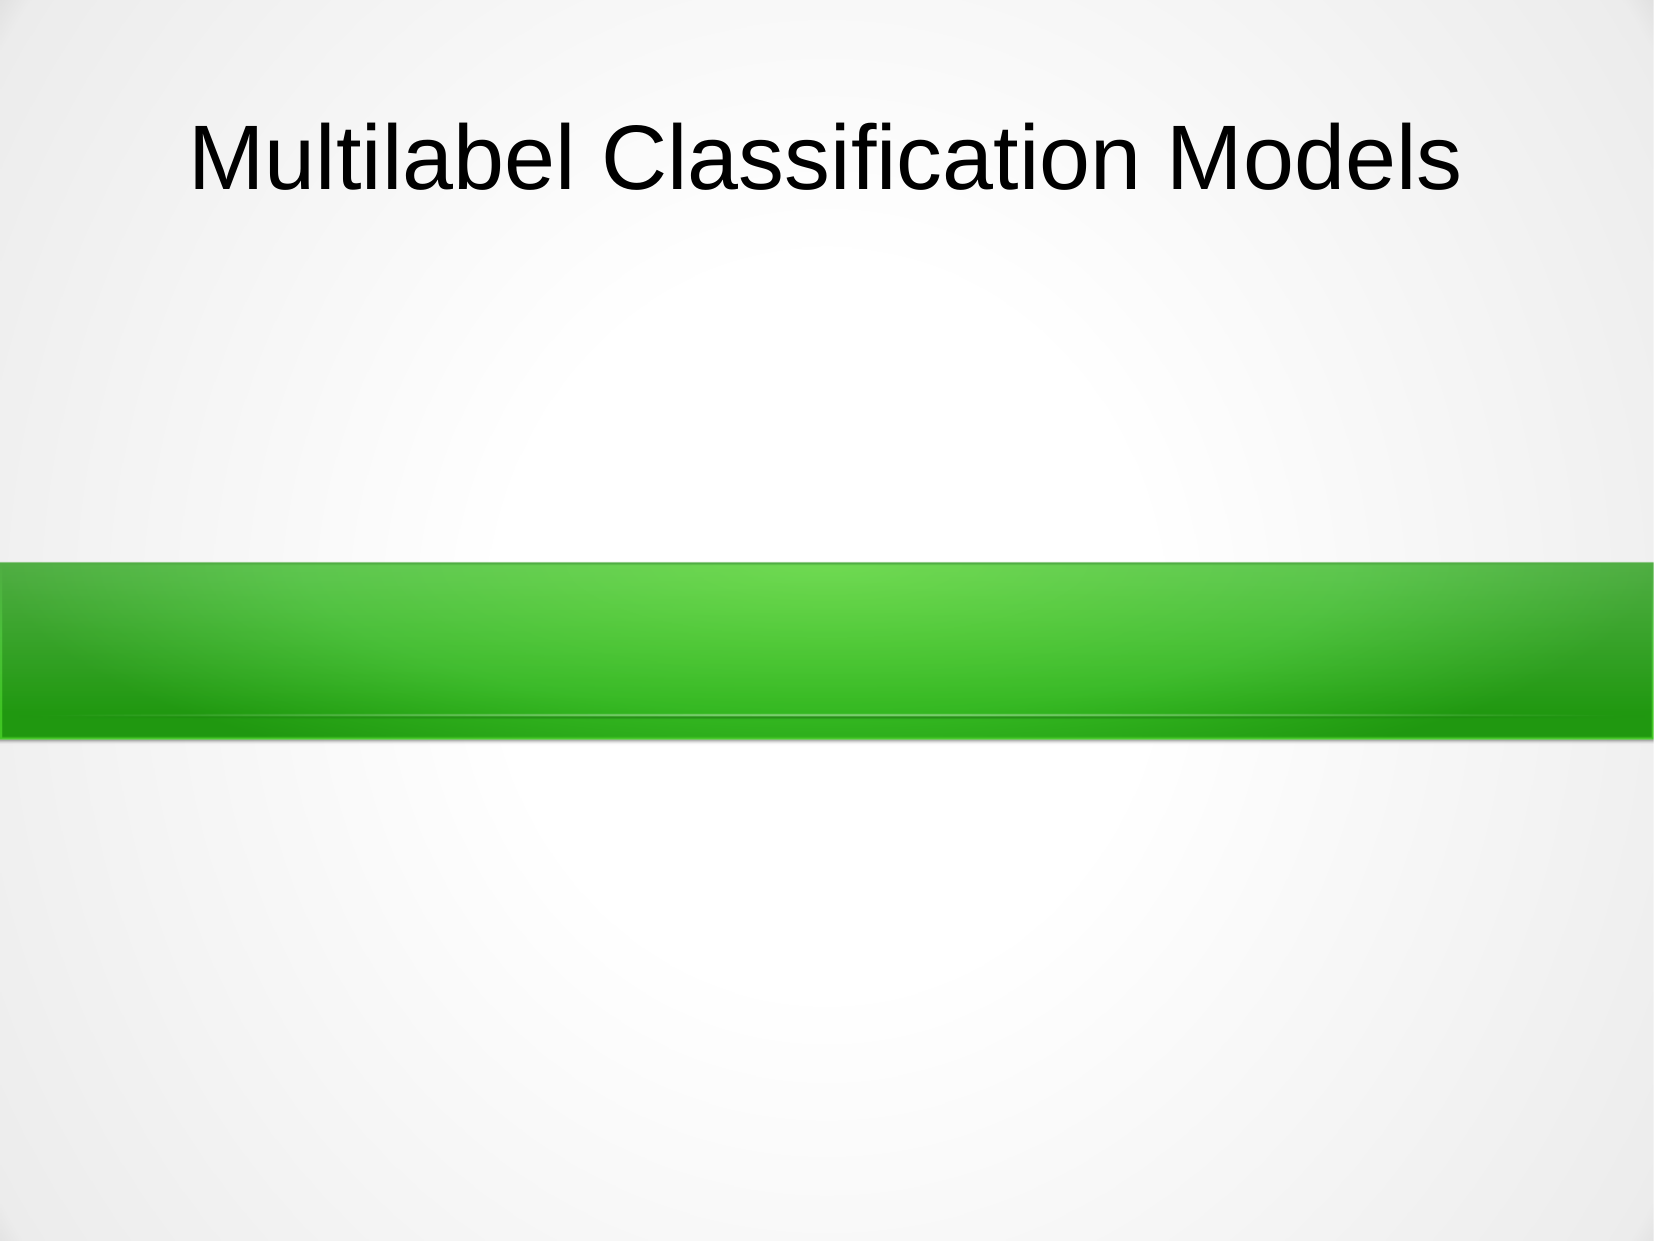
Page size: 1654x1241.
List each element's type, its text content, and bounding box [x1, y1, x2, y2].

text_box Multilabel Classification Models [82, 49, 1571, 257]
picture [0, 0, 1654, 1241]
